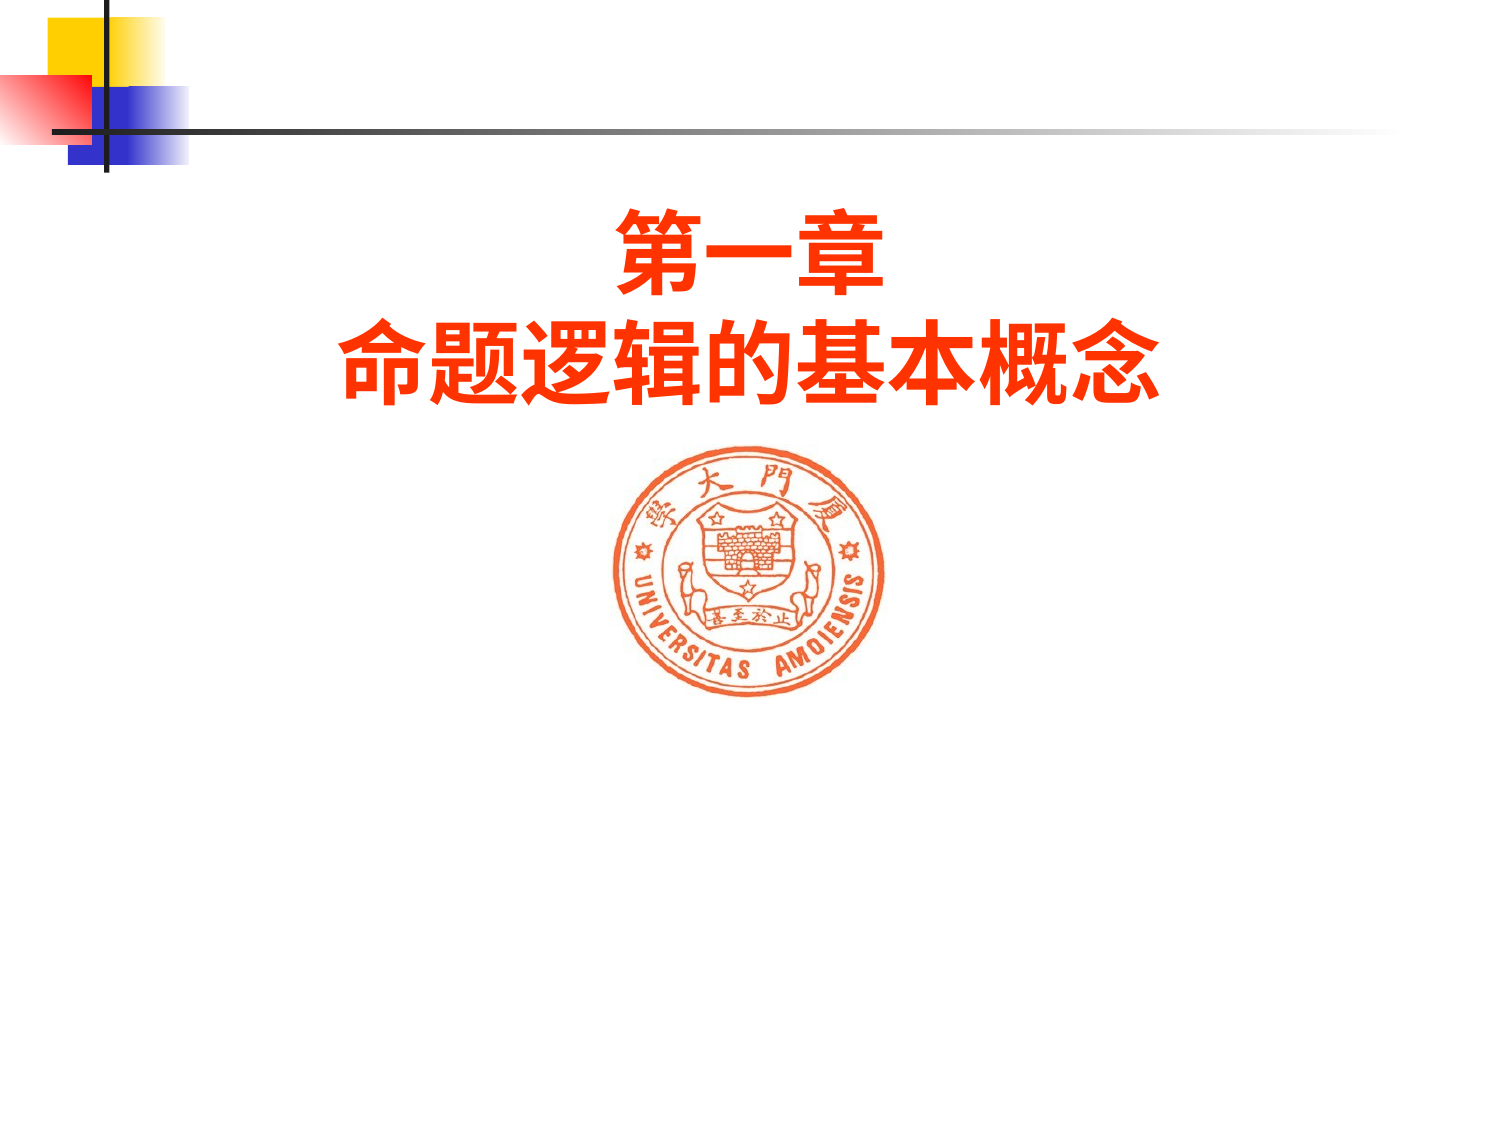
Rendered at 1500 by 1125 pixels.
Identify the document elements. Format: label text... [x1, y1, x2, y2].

title 第一章 命题逻辑的基本概念 [111, 231, 1388, 491]
picture [608, 491, 888, 700]
